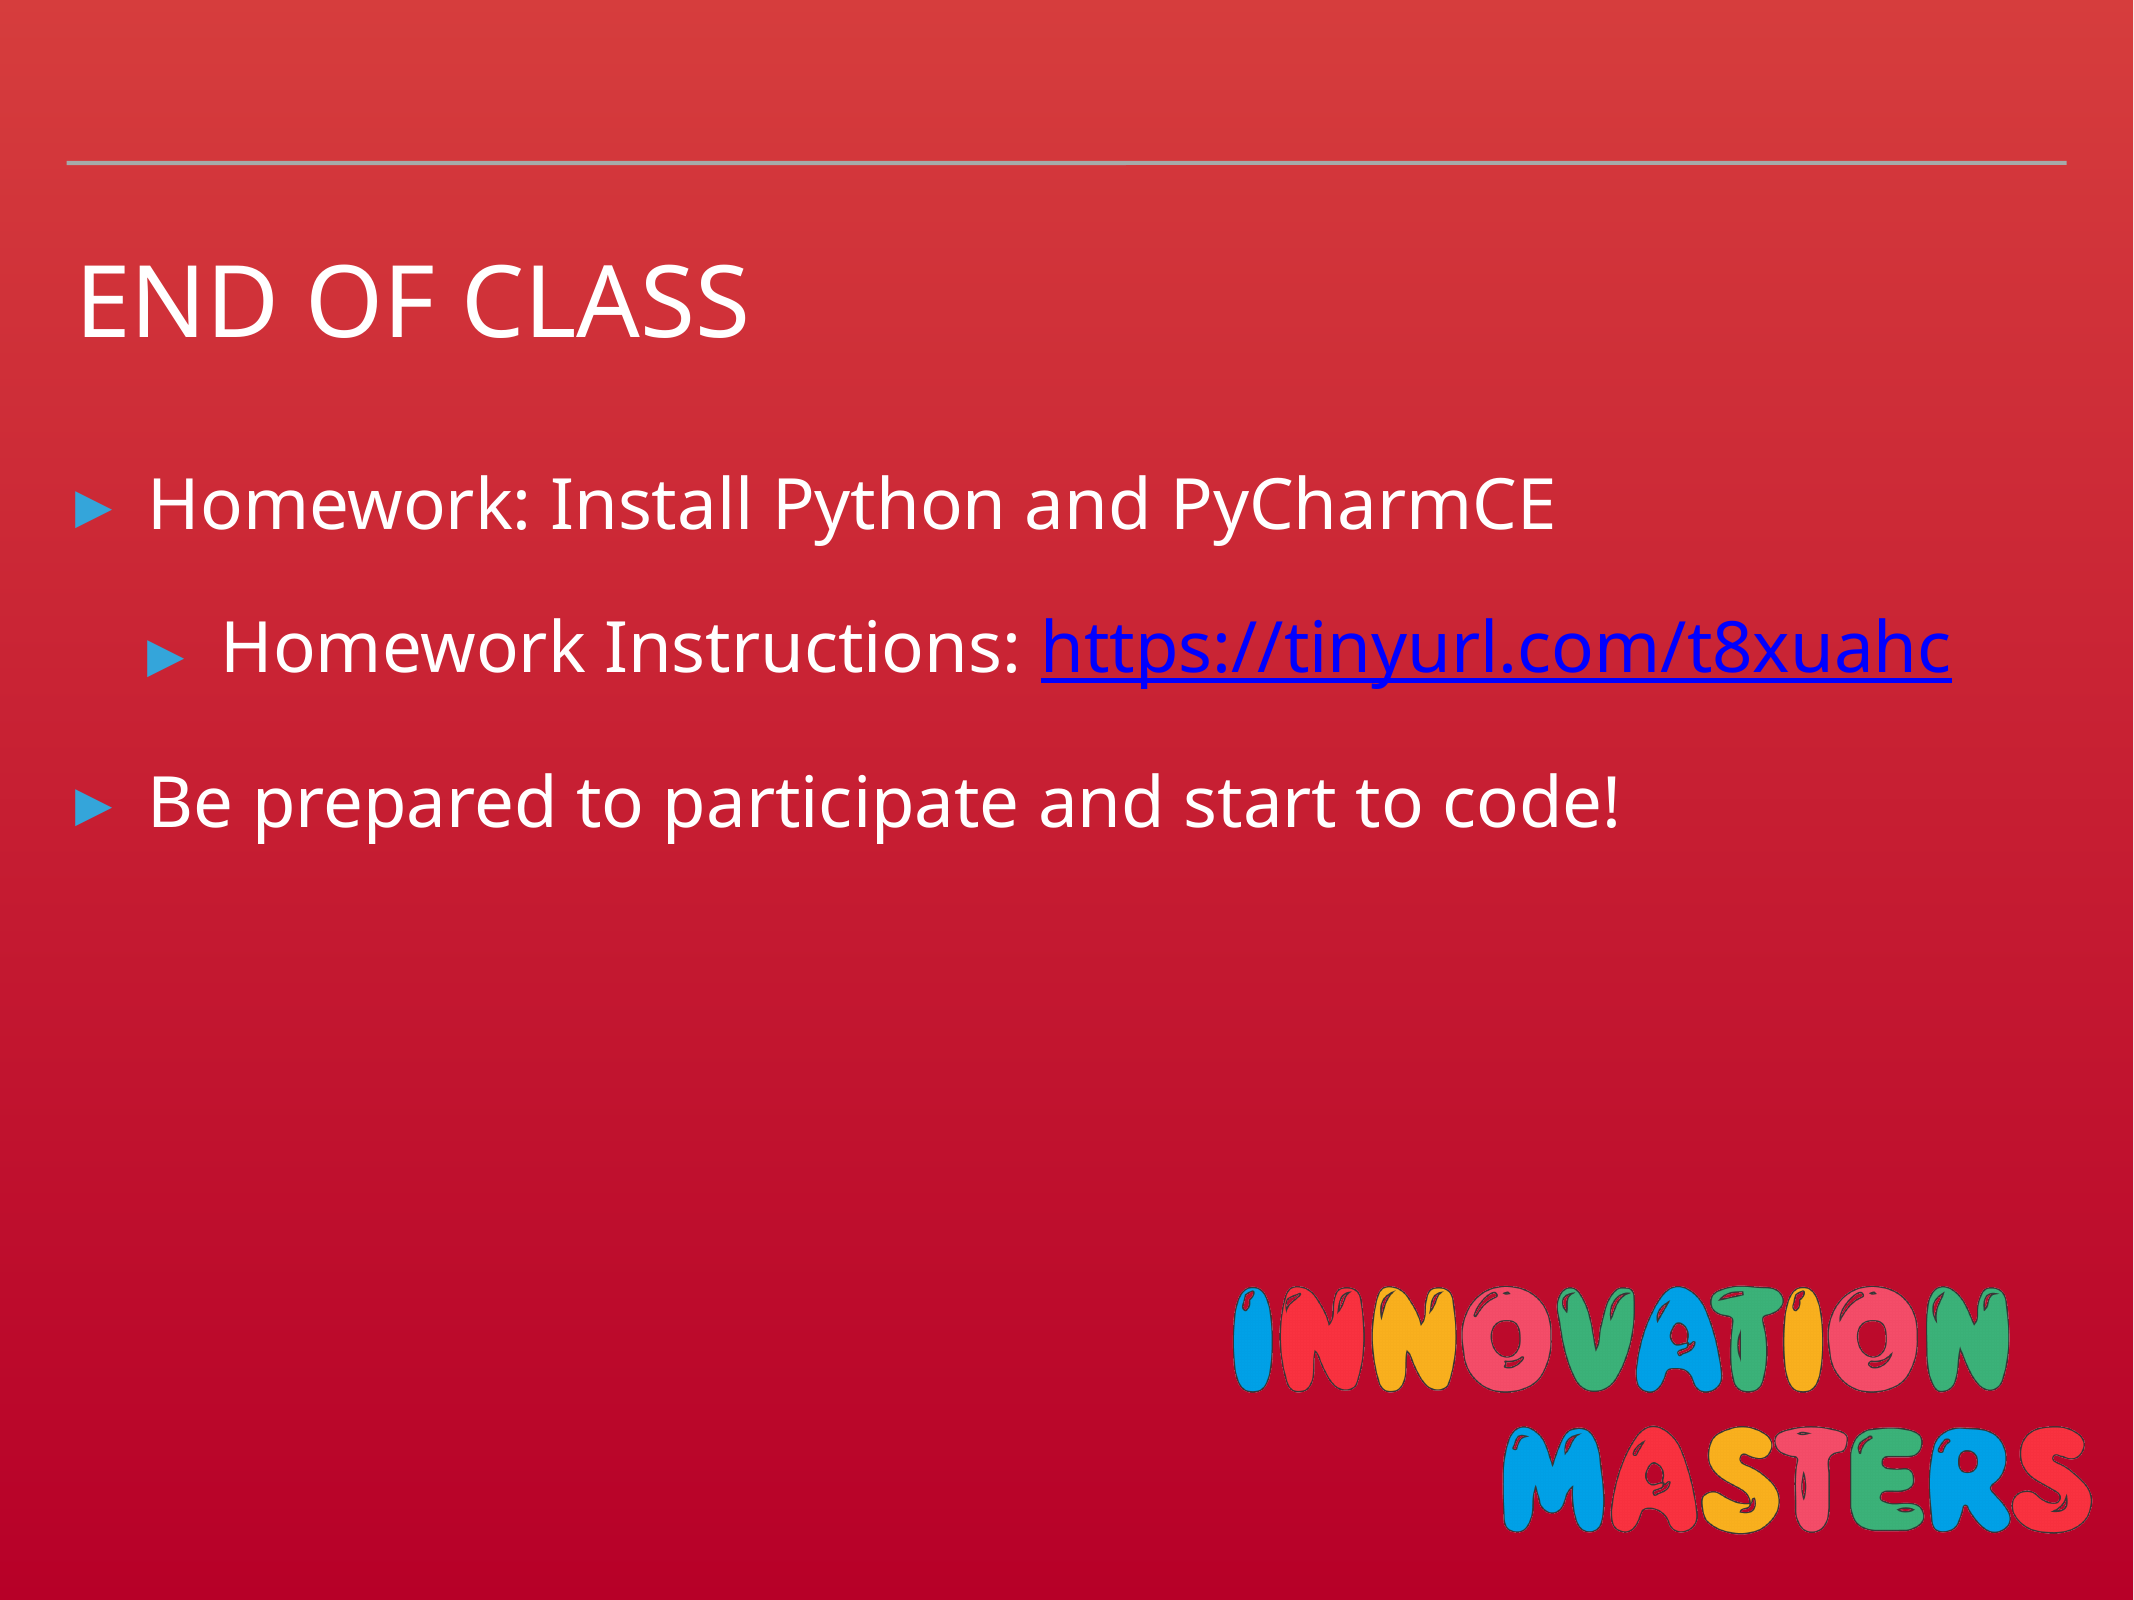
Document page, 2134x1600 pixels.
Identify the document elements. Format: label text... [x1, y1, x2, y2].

title End of Class [66, 251, 2068, 372]
list Homework: Install Python and PyCharmCE Homework Instructions: https://tinyurl.com/t8xuahc Be prepared to participate and start to code! [66, 449, 2068, 1453]
picture [1218, 1127, 2104, 1600]
